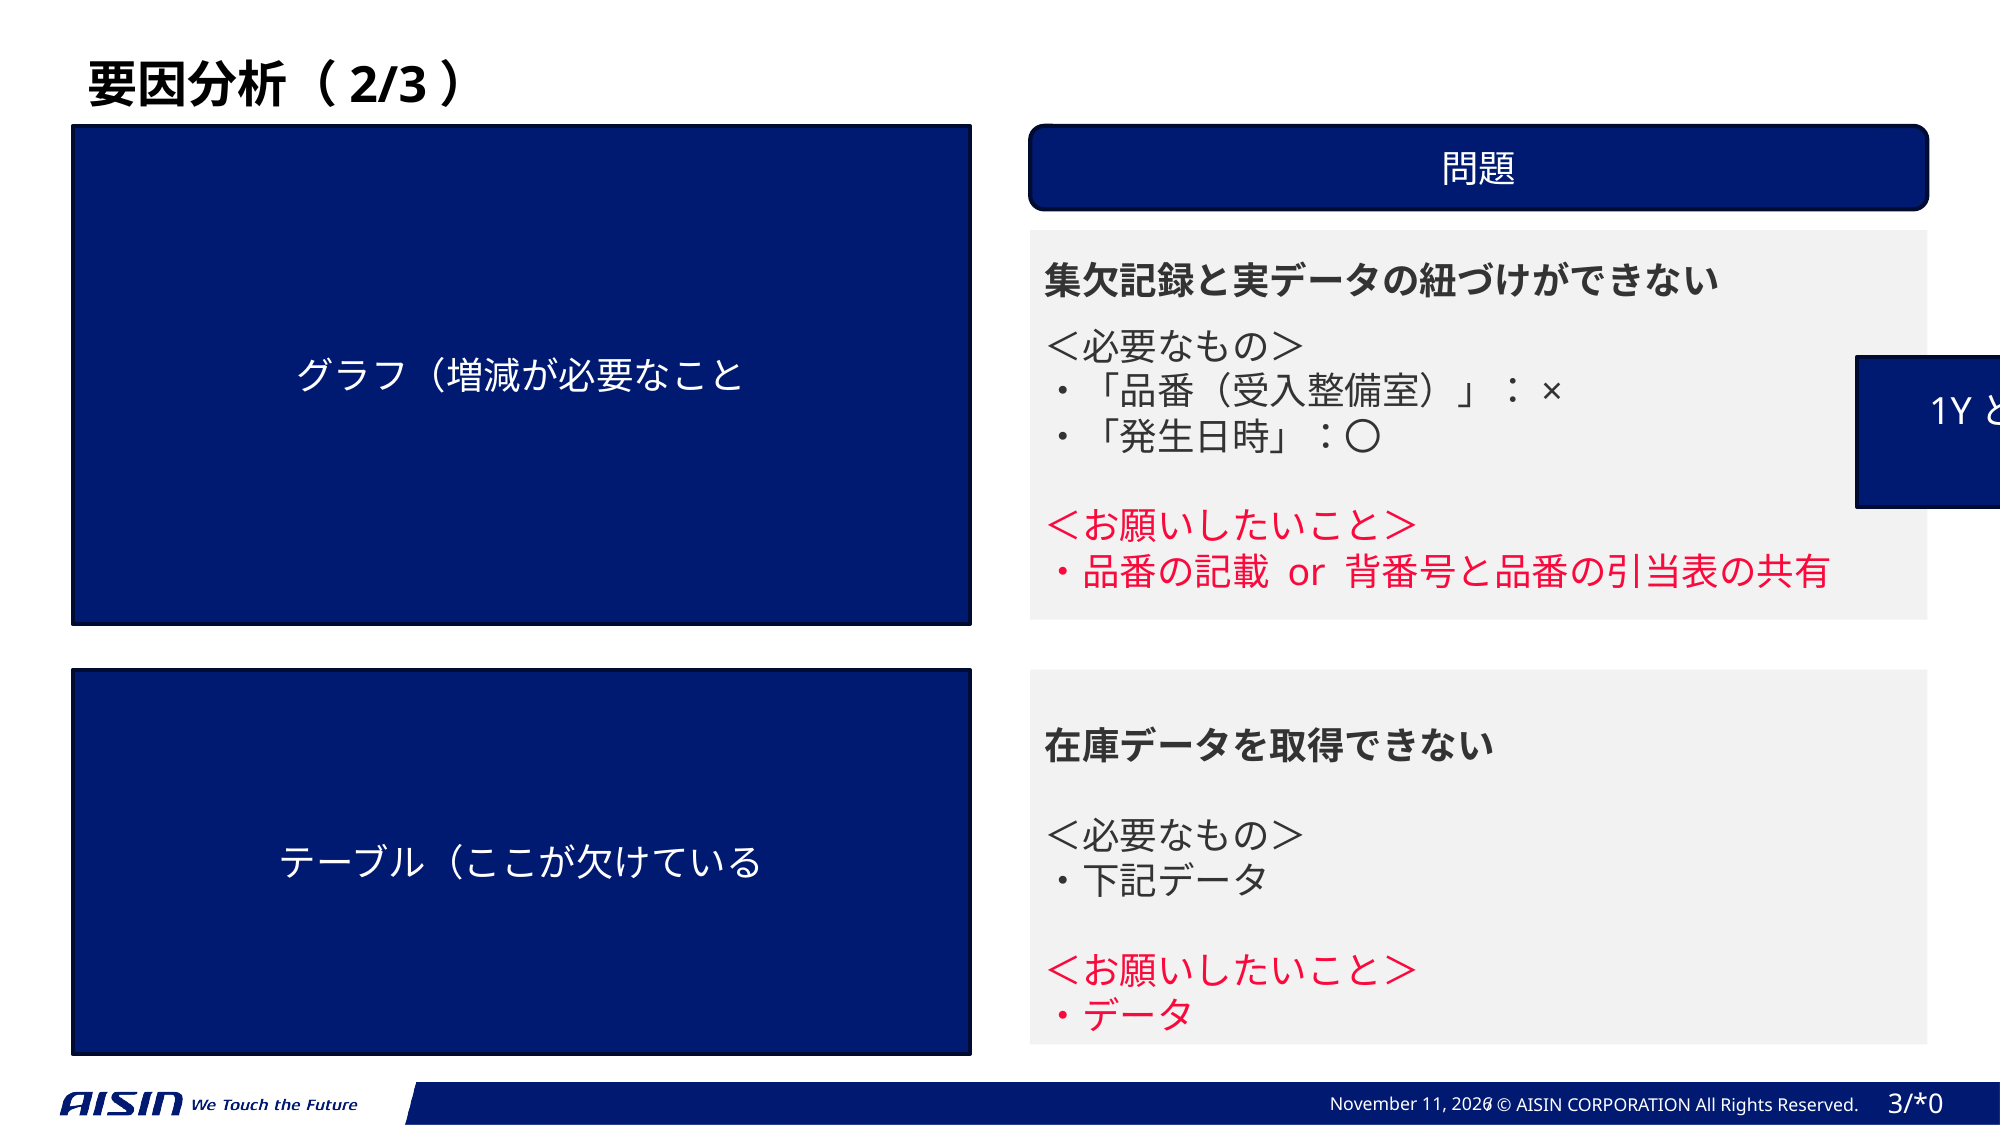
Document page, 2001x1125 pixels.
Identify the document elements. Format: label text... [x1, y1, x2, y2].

text_box 在庫データを取得できない ＜必要なもの＞ ・下記データ ＜お願いしたいこと＞ ・データ [1030, 669, 1928, 1045]
list 要因分析（2/3） [72, 44, 1934, 103]
text_box 1Yと1Zが合体してる ？ [1855, 355, 2000, 509]
text_box テーブル（ここが欠けている [71, 668, 972, 1056]
picture [0, 1082, 2000, 1125]
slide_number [1142, 1093, 1508, 1116]
text_box 集欠記録と実データの紐づけができない ＜必要なもの＞ ・「品番（受入整備室）」：× ・「発生日時」：〇 ＜お願いしたいこと＞ ・品番の記載 or 背番号と品番の引当表の共有 [1030, 230, 1928, 620]
text_box 問題 [1028, 123, 1930, 212]
text_box グラフ（増減が必要なこと [71, 124, 972, 626]
